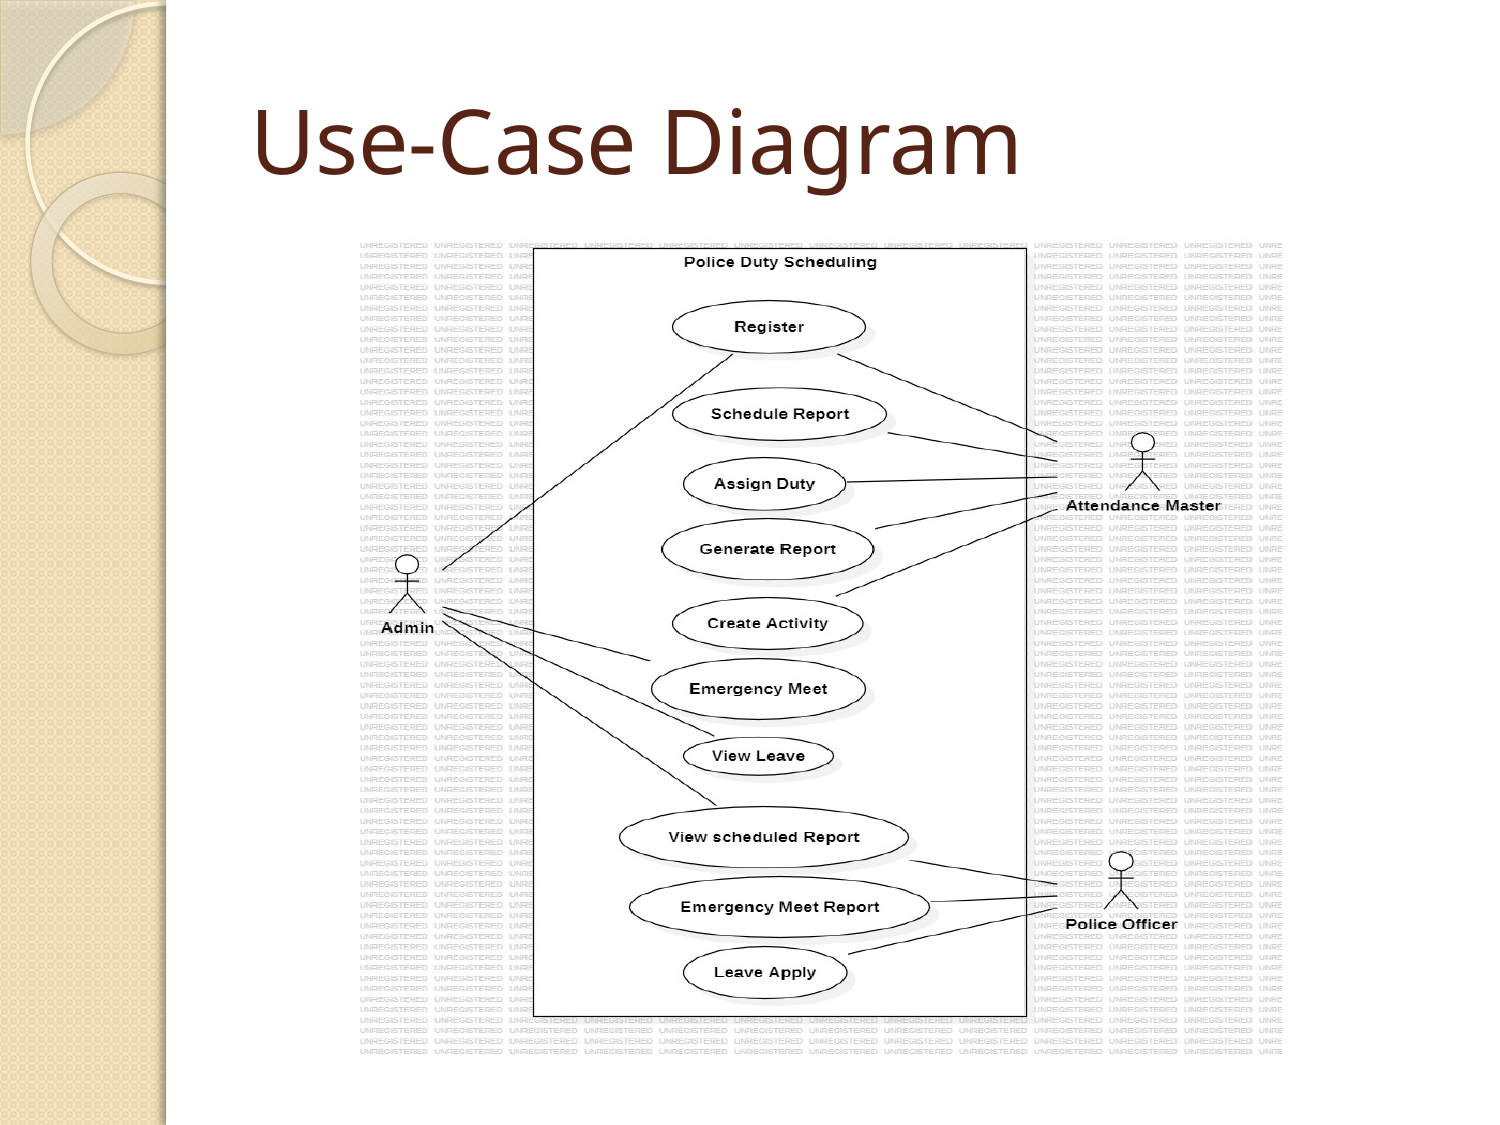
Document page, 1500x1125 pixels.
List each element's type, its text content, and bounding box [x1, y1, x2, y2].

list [359, 237, 1282, 1059]
title Use-Case Diagram [235, 45, 1466, 233]
